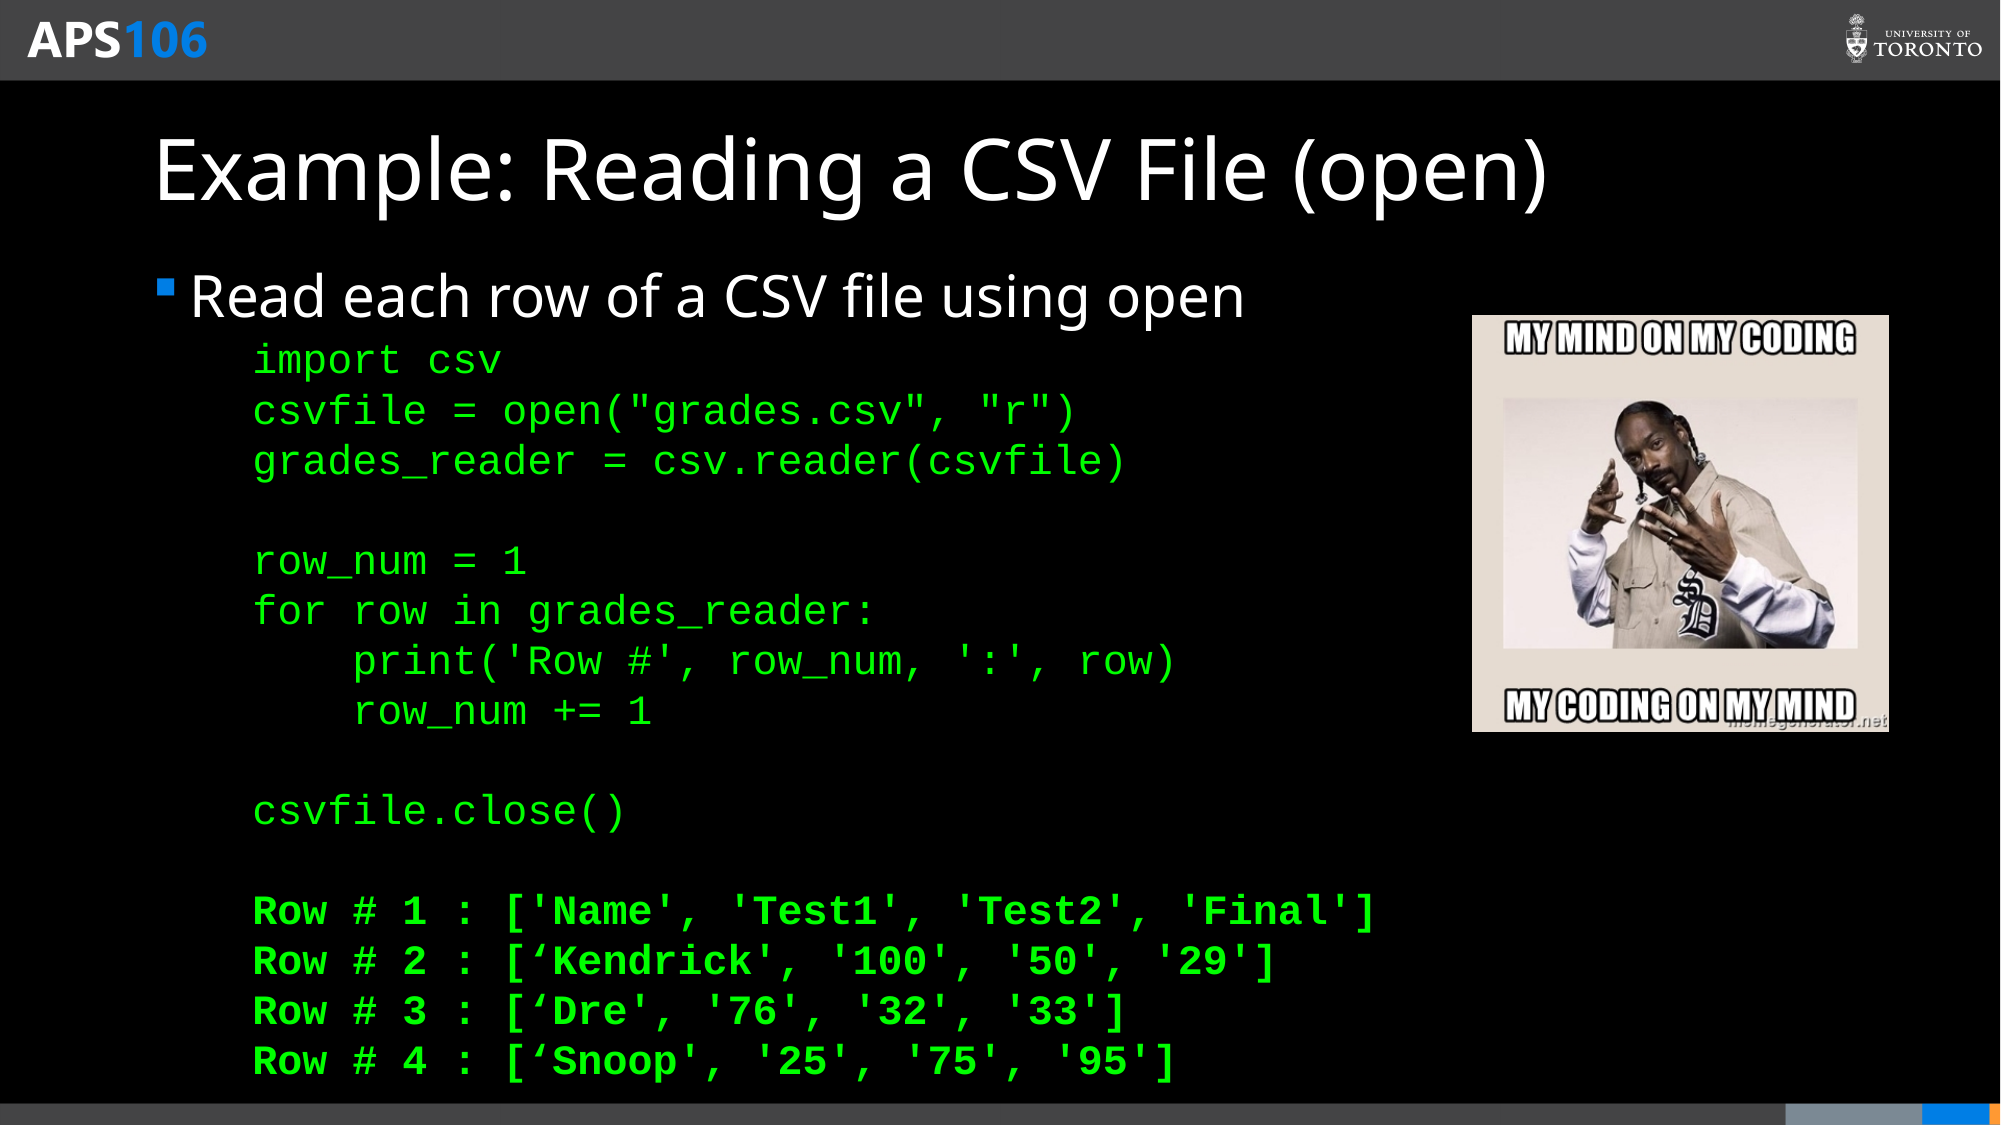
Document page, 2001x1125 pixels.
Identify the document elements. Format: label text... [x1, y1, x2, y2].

text_box import csv csvfile = open("grades.csv", "r") grades_reader = csv.reader(csvfile) row_num = 1 for row in grades_reader: print('Row #', row_num, ':', row) row_num += 1 csvfile.close() Row # 1 : ['Name', 'Test1', 'Test2', 'Final'] Row # 2 : [‘Kendrick', '100', '50', '29'] Row # 3 : [‘Dre', '76', '32', '33'] Row # 4 : [‘Snoop', '25', '75', '95'] [237, 324, 1475, 1090]
list Read each row of a CSV file using open [137, 259, 1863, 1053]
picture [0, 0, 2001, 1125]
title Example: Reading a CSV File (open) [137, 119, 1863, 227]
